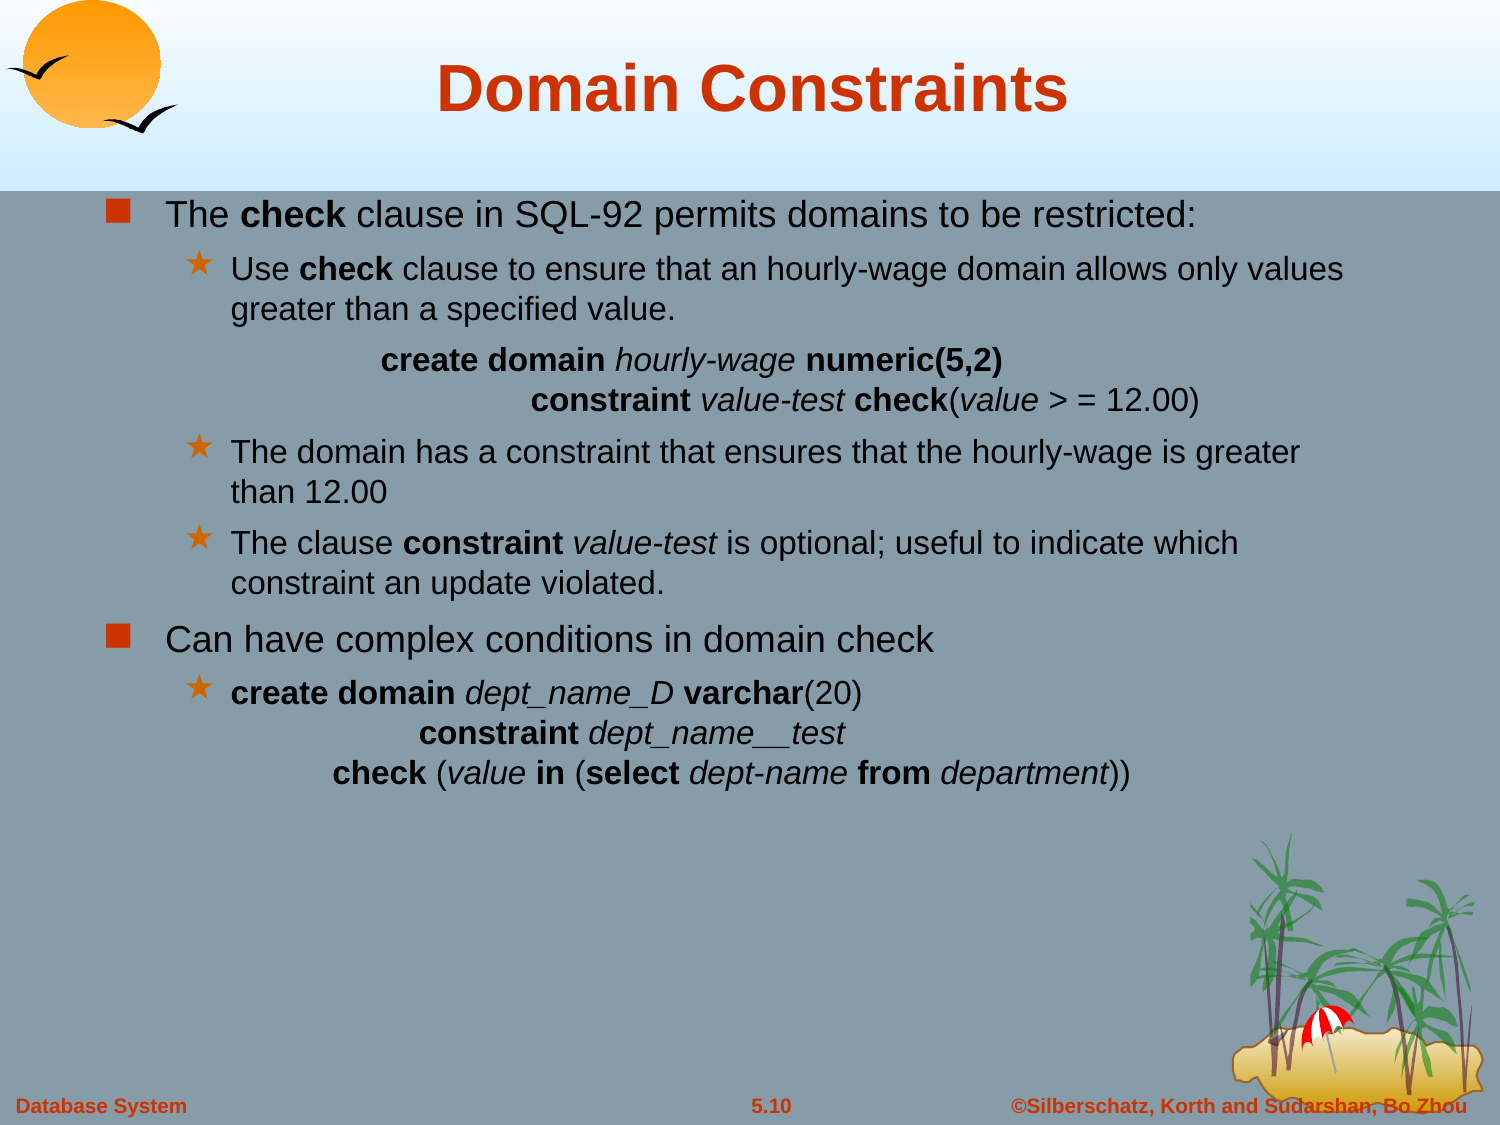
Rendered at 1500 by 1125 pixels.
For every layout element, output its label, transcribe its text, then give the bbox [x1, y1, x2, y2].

title Domain Constraints [90, 32, 1416, 134]
list The check clause in SQL-92 permits domains to be restricted: Use check clause to ensure that an hourly-wage domain allows only values greater than a specified value. create domain hourly-wage numeric(5,2) constraint value-test check(value > = 12.00) The domain has a constraint that ensures that the hourly-wage is greater than 12.00 The clause constraint value-test is optional; useful to indicate which constraint an update violated. Can have complex conditions in domain check create domain dept_name_D varchar(20) constraint dept_name__test check (value in (select dept-name from department)) [93, 182, 1382, 1000]
